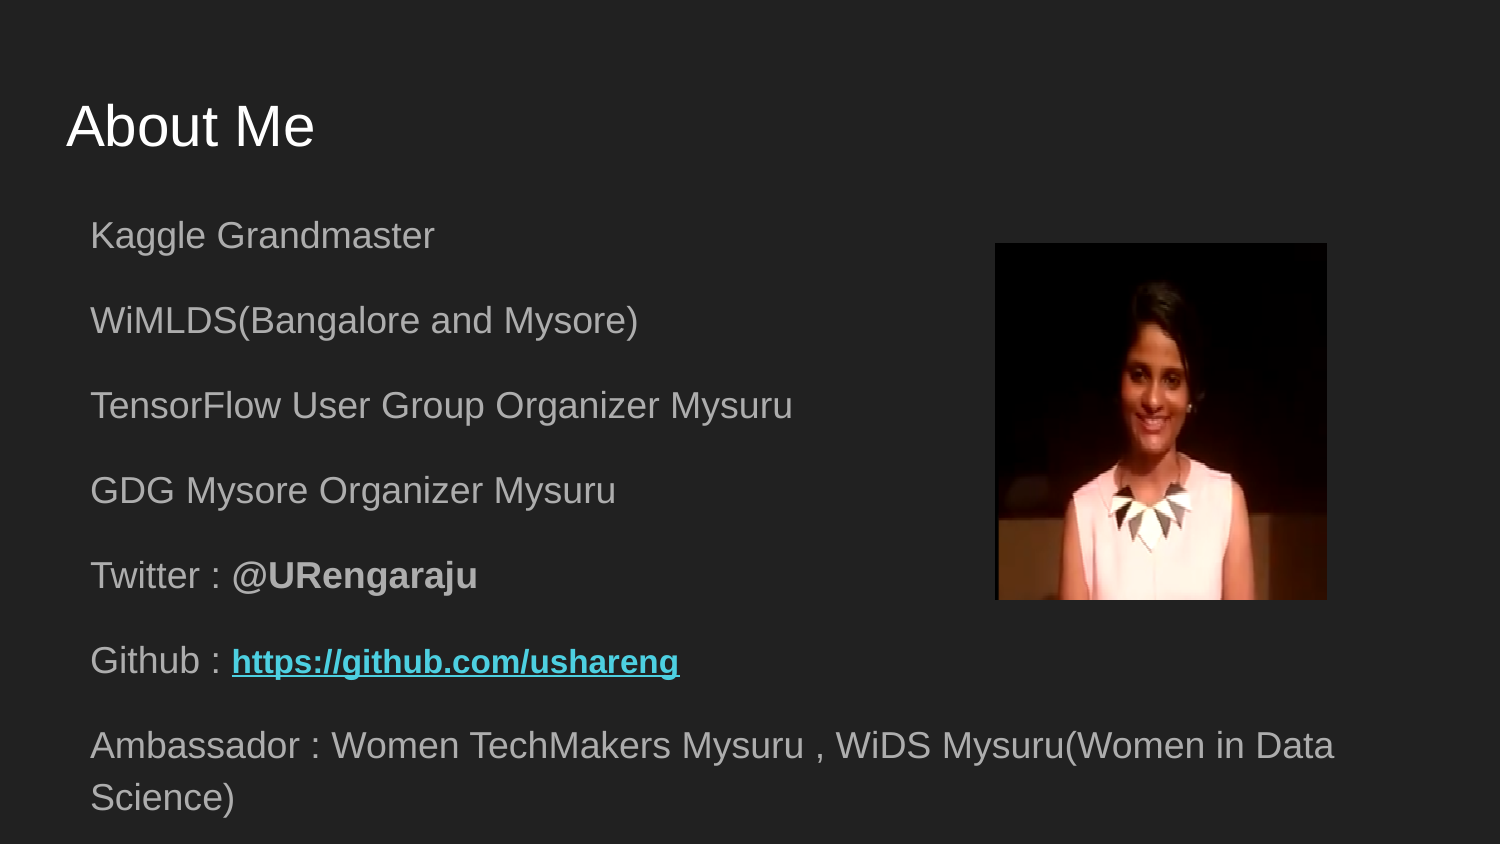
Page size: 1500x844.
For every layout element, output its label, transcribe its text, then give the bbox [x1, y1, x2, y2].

title About Me [51, 72, 1449, 167]
picture [995, 243, 1328, 601]
list Kaggle Grandmaster WiMLDS(Bangalore and Mysore) TensorFlow User Group Organizer Mysuru GDG Mysore Organizer Mysuru Twitter : @URengaraju Github : https://github.com/ushareng Ambassador : Women TechMakers Mysuru , WiDS Mysuru(Women in Data Science) [0, 189, 1500, 844]
